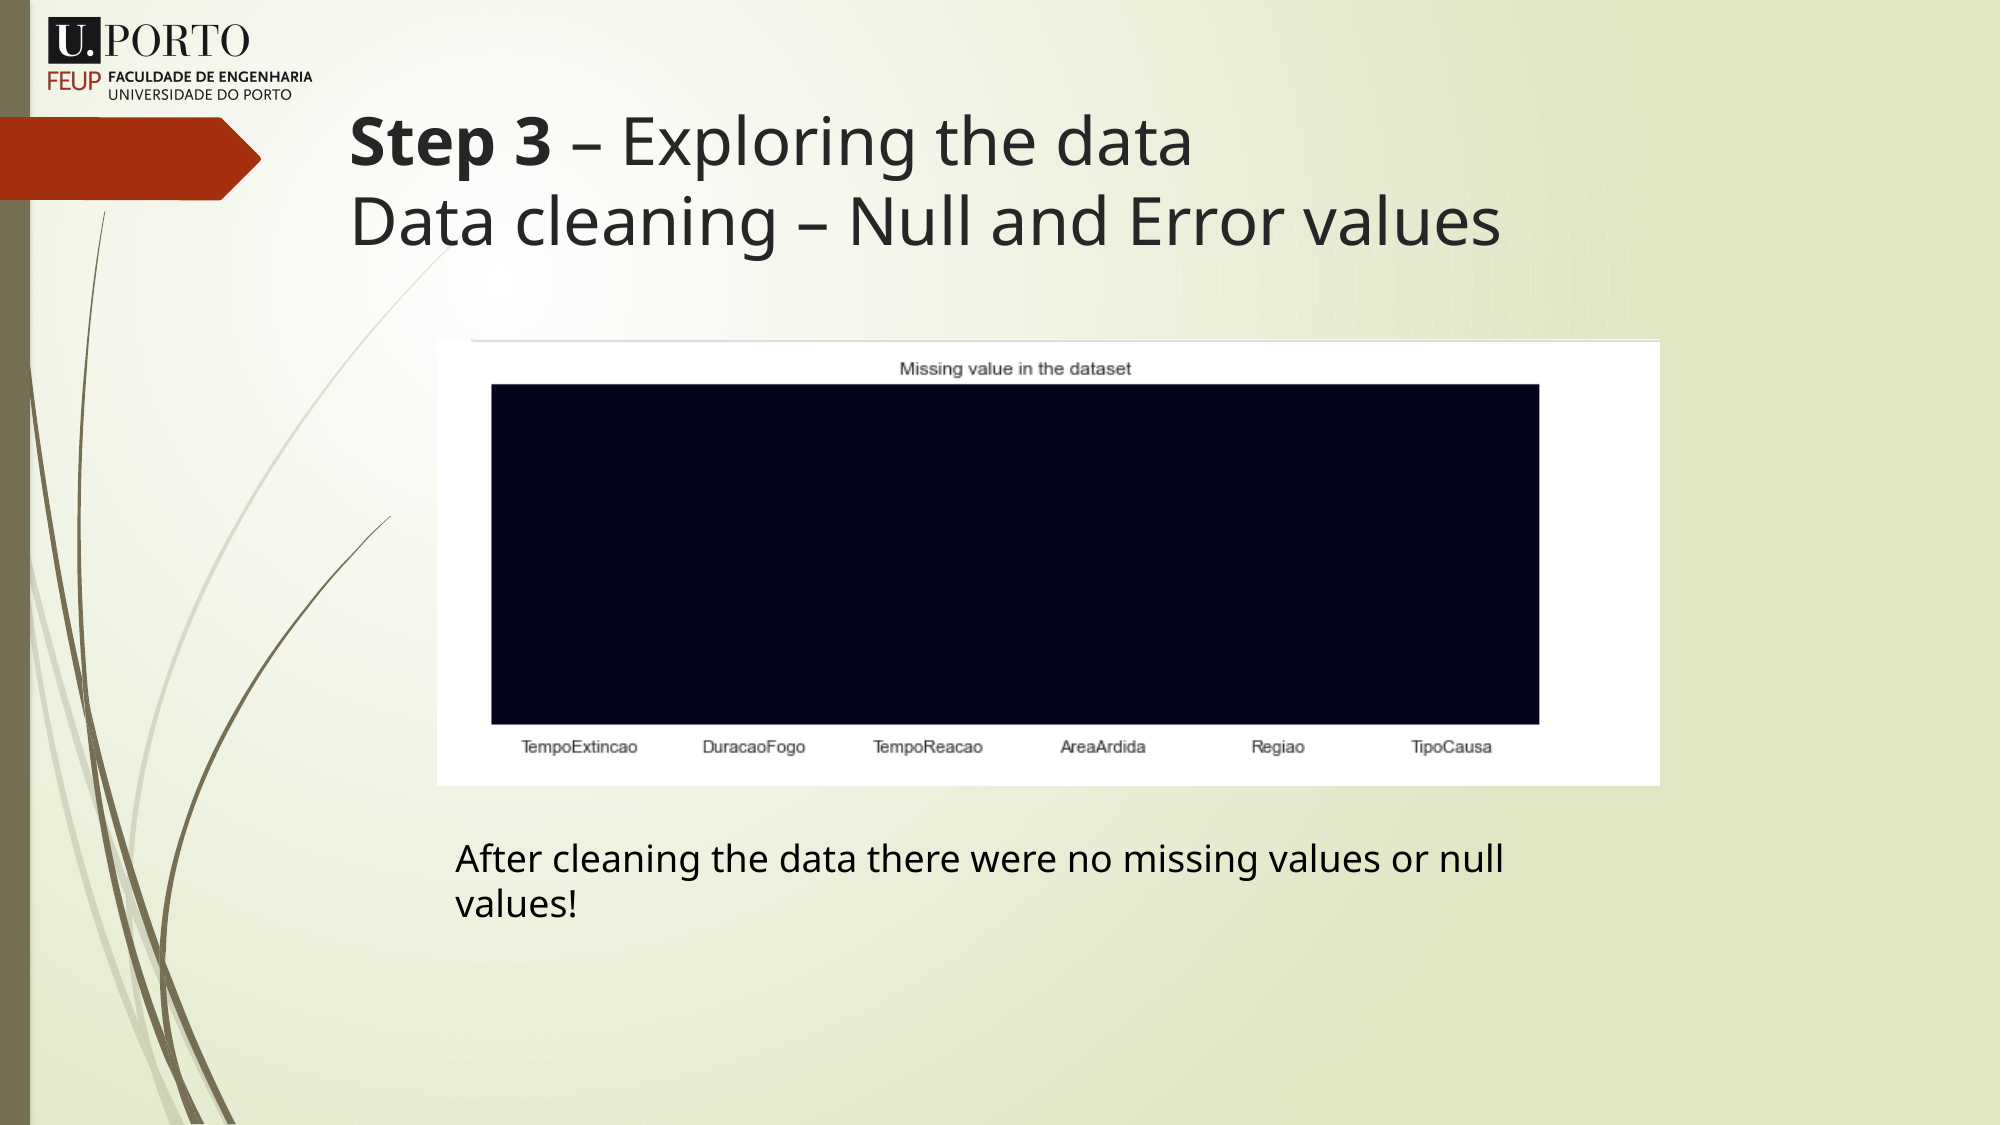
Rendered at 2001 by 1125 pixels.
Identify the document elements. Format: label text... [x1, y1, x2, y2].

title Step 3 – Exploring the data Data cleaning – Null and Error values [334, 91, 1797, 302]
picture [437, 339, 1660, 786]
picture [43, 12, 318, 104]
text_box After cleaning the data there were no missing values or null values! [440, 827, 1560, 933]
